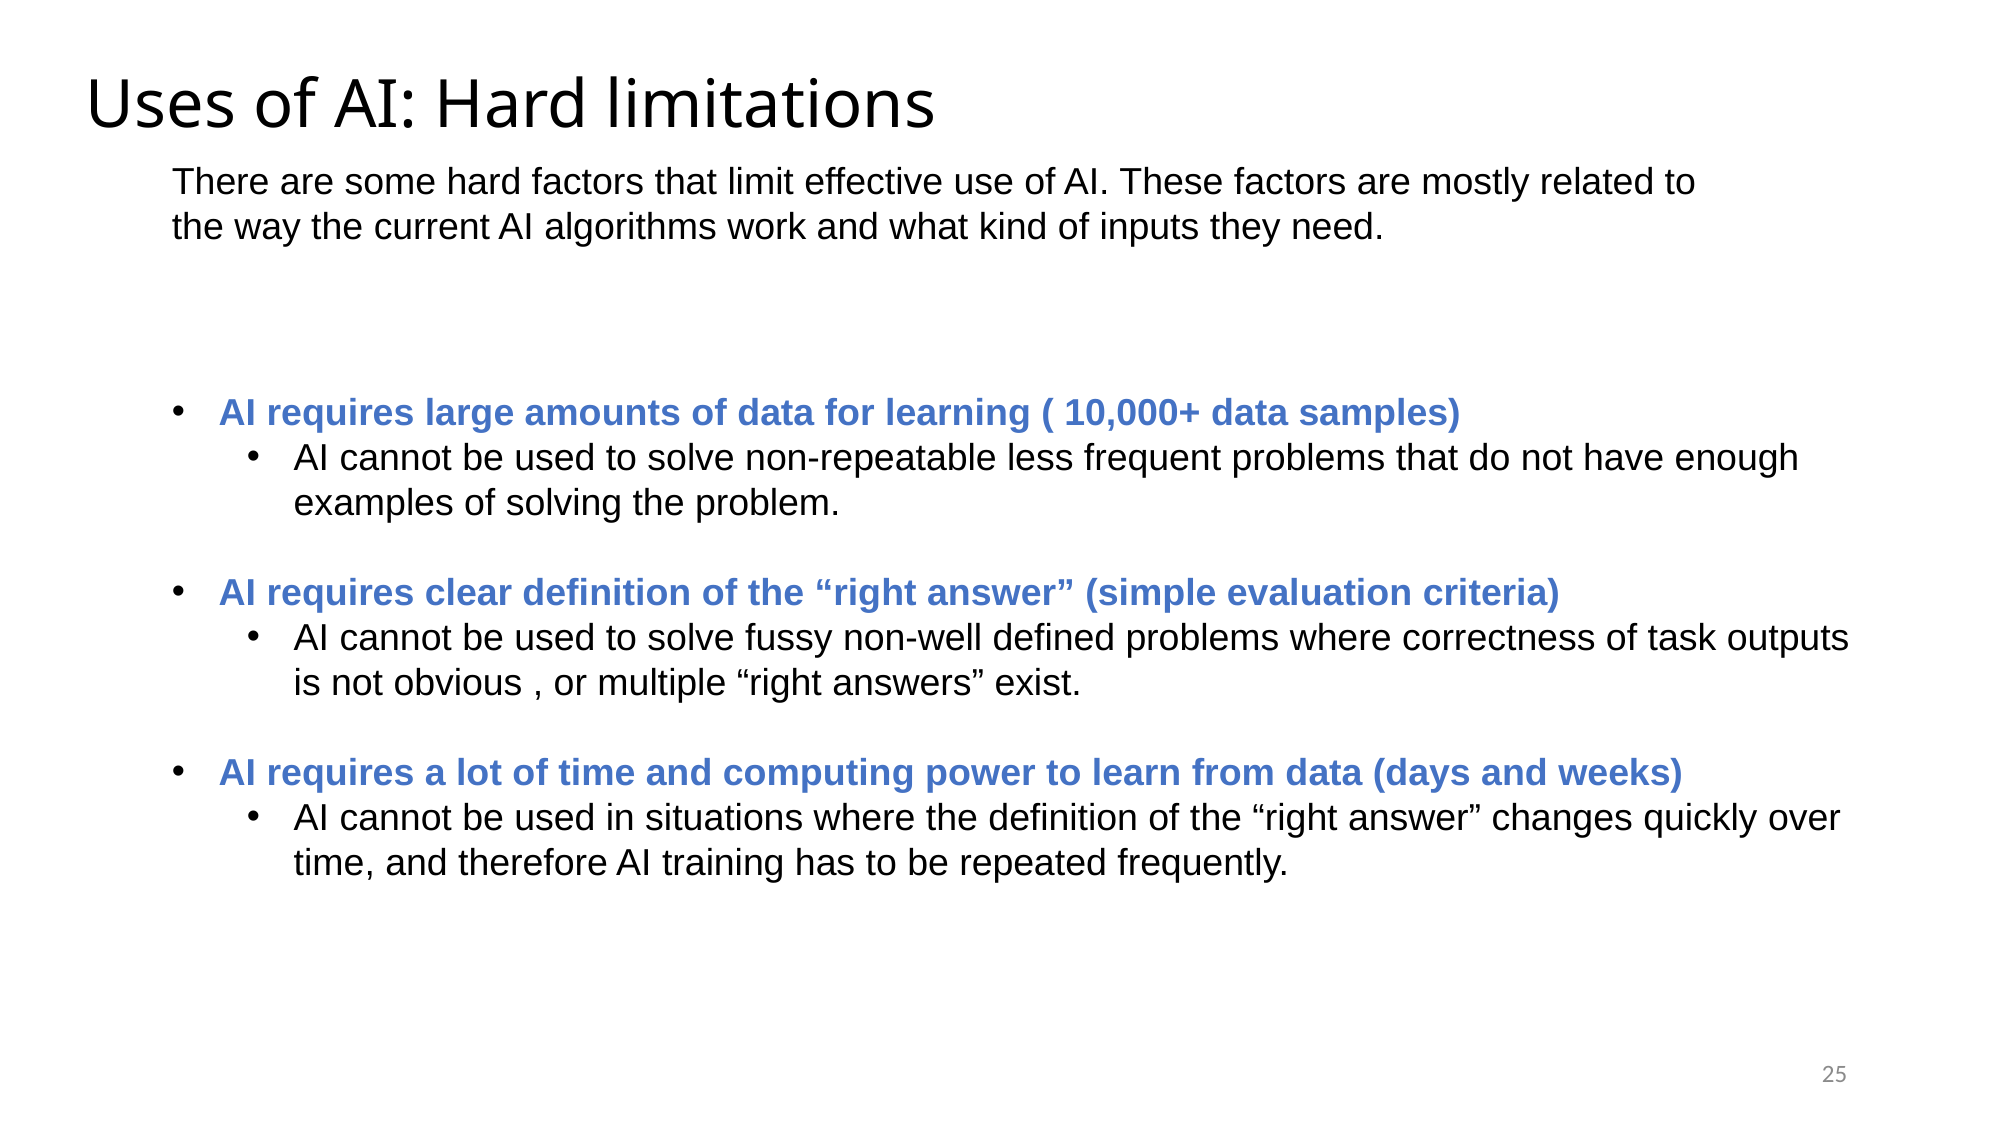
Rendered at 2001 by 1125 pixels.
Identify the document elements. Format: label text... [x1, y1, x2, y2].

text_box AI requires large amounts of data for learning ( 10,000+ data samples) AI cannot be used to solve non-repeatable less frequent problems that do not have enough examples of solving the problem. AI requires clear definition of the “right answer” (simple evaluation criteria) AI cannot be used to solve fussy non-well defined problems where correctness of task outputs is not obvious , or multiple “right answers” exist. AI requires a lot of time and computing power to learn from data (days and weeks) AI cannot be used in situations where the definition of the “right answer” changes quickly over time, and therefore AI training has to be repeated frequently. [156, 373, 1891, 976]
title Uses of AI: Hard limitations [70, 70, 1932, 142]
text_box There are some hard factors that limit effective use of AI. These factors are mostly related to the way the current AI algorithms work and what kind of inputs they need. [156, 141, 1749, 311]
slide_number 25 [1412, 1042, 1863, 1103]
